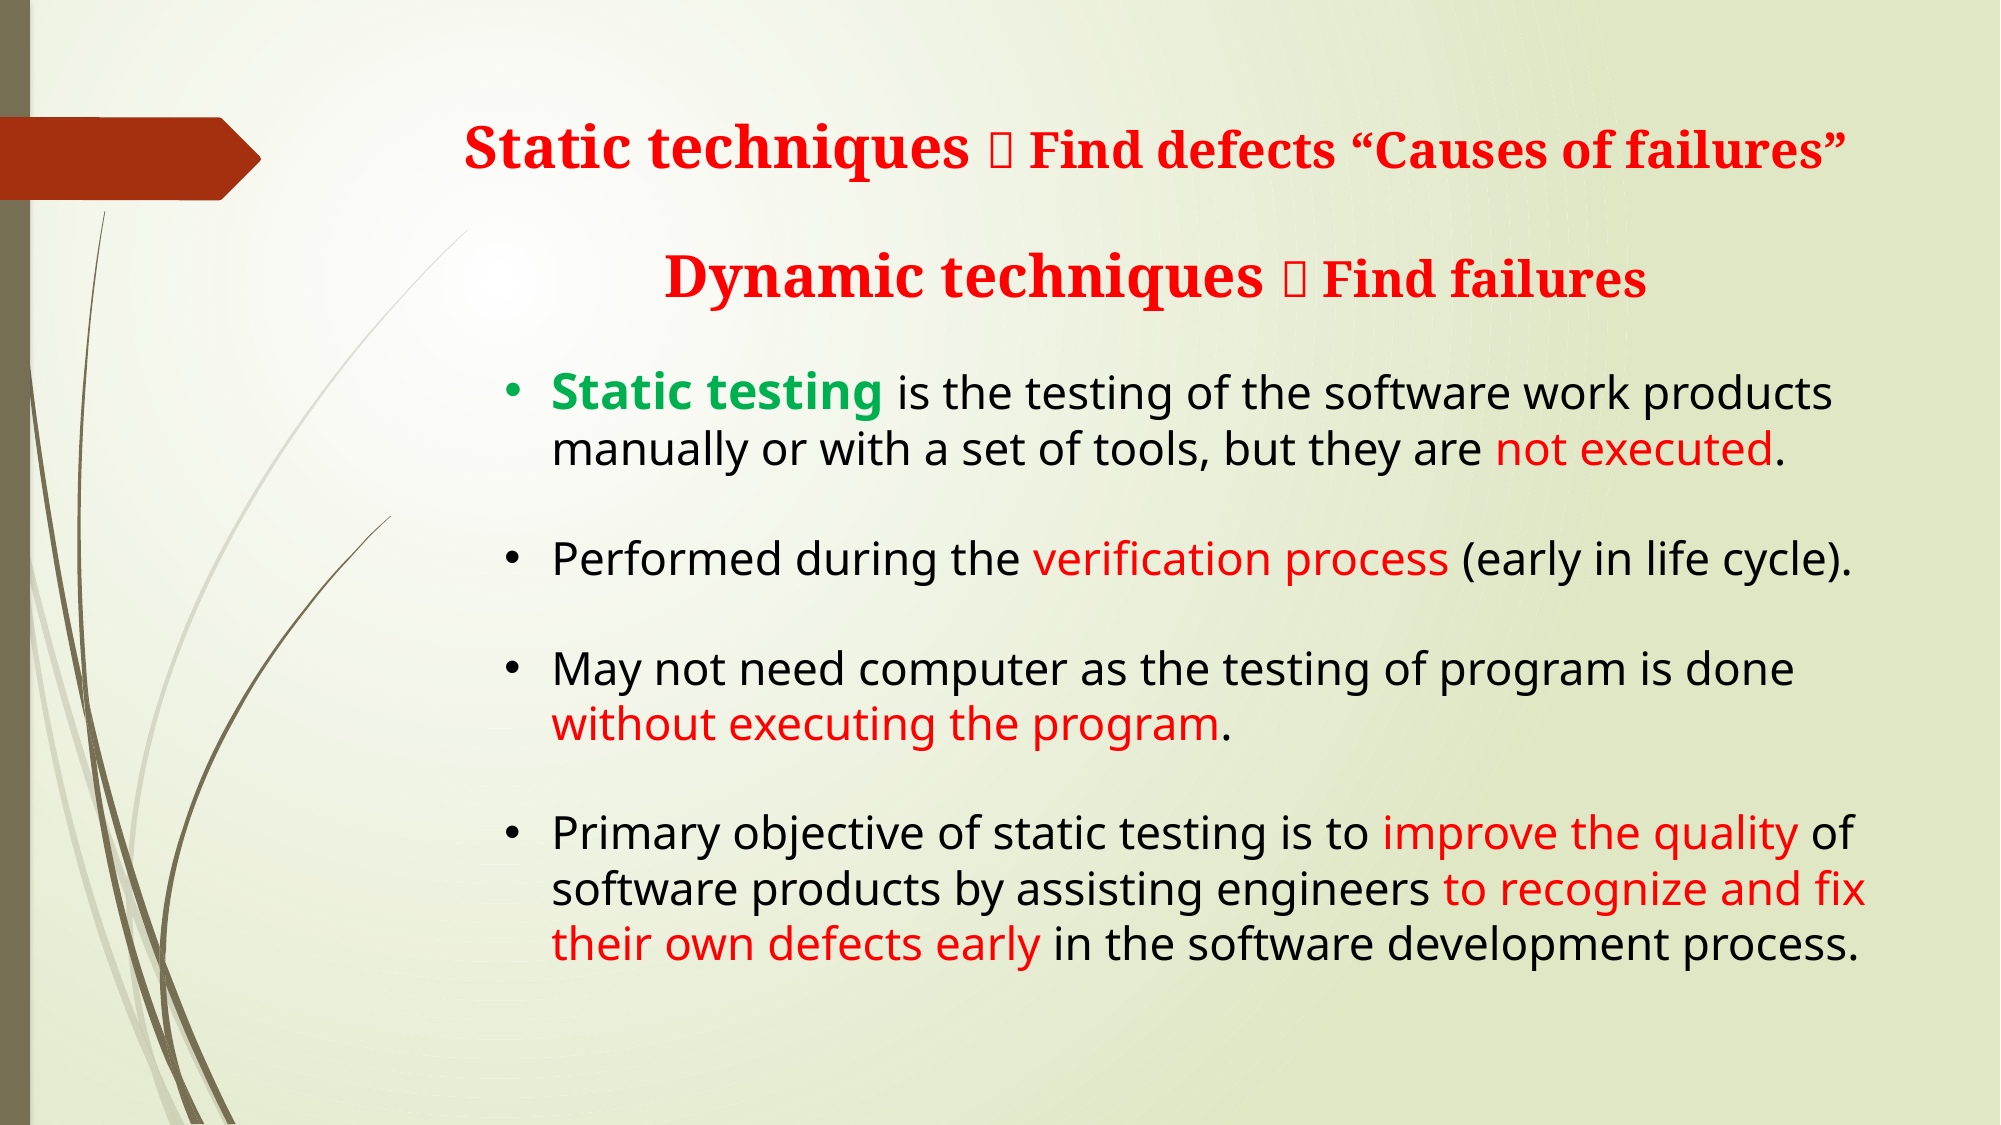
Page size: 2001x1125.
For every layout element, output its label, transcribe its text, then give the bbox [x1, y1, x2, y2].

text_box Static testing is the testing of the software work products manually or with a set of tools, but they are not executed. Performed during the verification process (early in life cycle). May not need computer as the testing of program is done without executing the program. Primary objective of static testing is to improve the quality of software products by assisting engineers to recognize and fix their own defects early in the software development process. [489, 352, 1961, 977]
title Static techniques  Find defects “Causes of failures” Dynamic techniques  Find failures [425, 102, 1888, 353]
